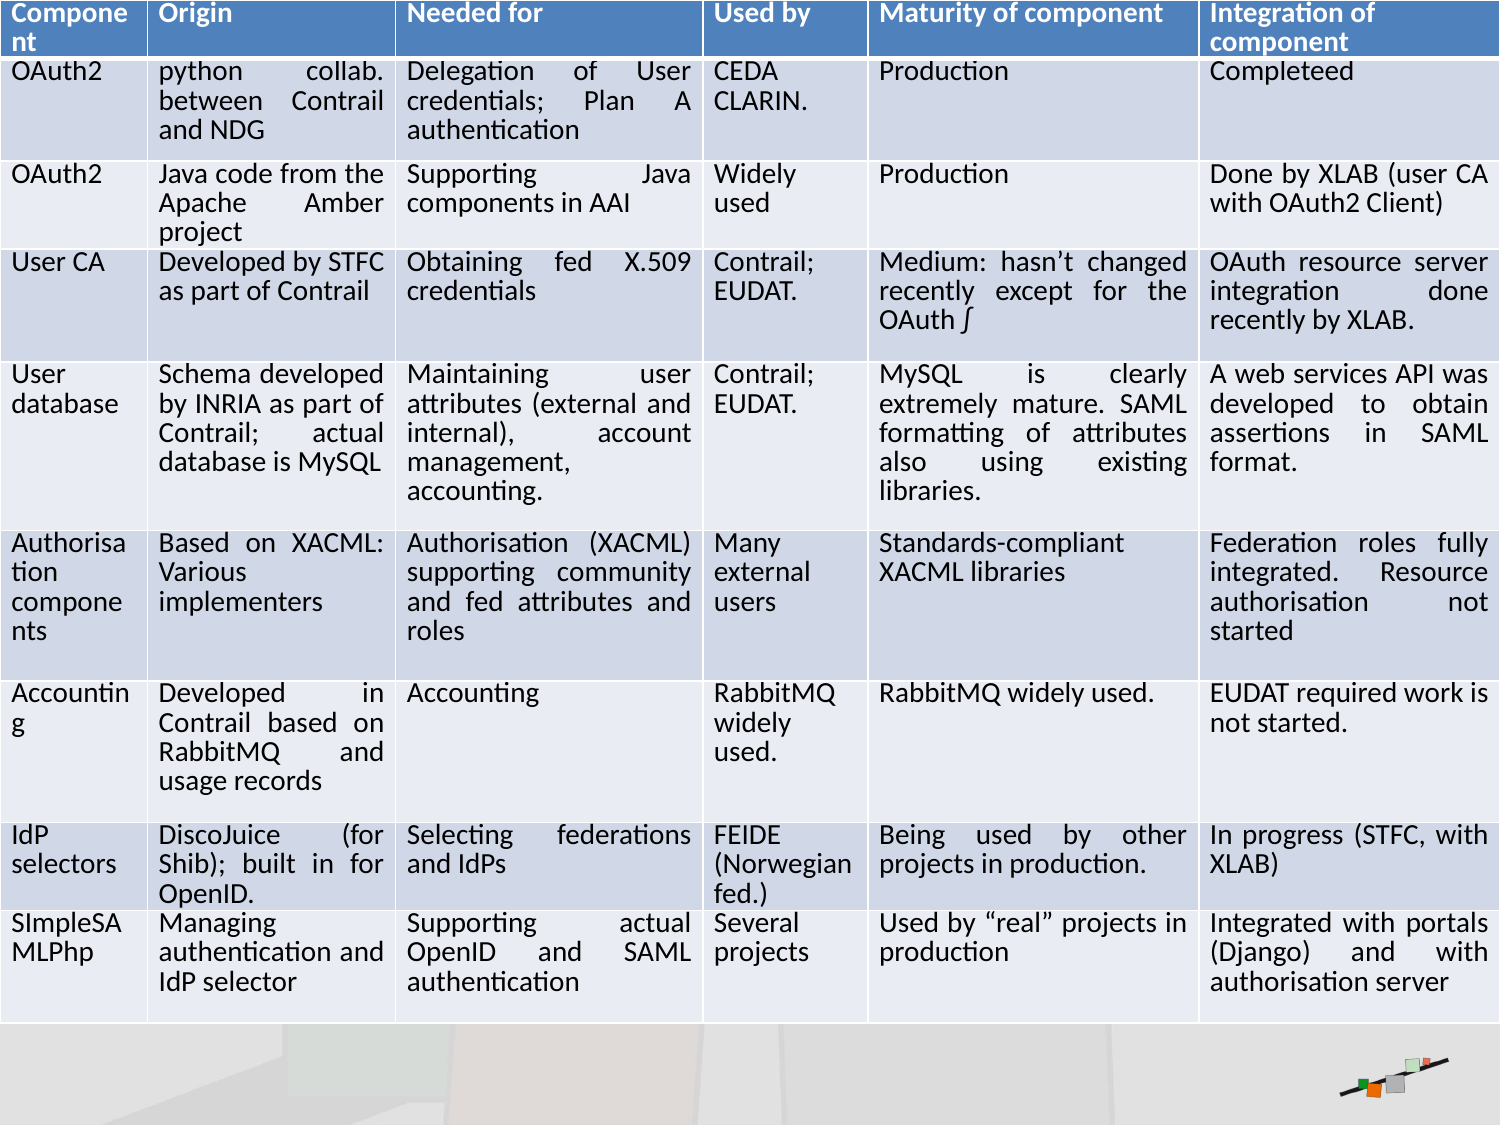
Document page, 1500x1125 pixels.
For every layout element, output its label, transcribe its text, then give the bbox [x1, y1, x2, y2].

table_cell Federation roles fully integrated. Resource authorisation not started [1200, 531, 1499, 680]
table_cell MySQL is clearly extremely mature. SAML formatting of attributes also using existing libraries. [869, 363, 1198, 530]
table_cell Several projects [704, 911, 867, 1022]
table_header Component [1, 1, 147, 56]
table_cell OAuth resource server integration done recently by XLAB. [1200, 250, 1499, 361]
table_cell Maintaining user attributes (external and internal), account management, accounting. [396, 363, 702, 530]
table_header Maturity of component [869, 1, 1198, 56]
table_cell Production [869, 61, 1198, 160]
table_header Used by [704, 1, 867, 56]
table_cell Java code from the Apache Amber project [148, 162, 395, 248]
table_cell Completeed [1200, 61, 1499, 160]
table_cell EUDAT required work is not started. [1200, 682, 1499, 822]
table_header Needed for [396, 1, 702, 56]
table_header Integration of component [1200, 1, 1499, 56]
table_cell RabbitMQ widely used. [869, 682, 1198, 822]
table_cell User CA [1, 250, 147, 361]
table_cell In progress (STFC, with XLAB) [1200, 823, 1499, 910]
table_cell Standards-compliant XACML libraries [869, 531, 1198, 680]
table_cell Being used by other projects in production. [869, 823, 1198, 910]
table_cell Many external users [704, 531, 867, 680]
table_cell CEDA CLARIN. [704, 61, 867, 160]
picture [0, 1024, 1500, 1125]
table_cell Done by XLAB (user CA with OAuth2 Client) [1200, 162, 1499, 248]
table_cell Delegation of User credentials; Plan A authentication [396, 61, 702, 160]
table_cell Supporting Java components in AAI [396, 162, 702, 248]
table_cell Used by “real” projects in production [869, 911, 1198, 1022]
table_cell IdP selectors [1, 823, 147, 910]
table_cell Developed in Contrail based on RabbitMQ and usage records [148, 682, 395, 822]
table_cell Authorisation (XACML) supporting community and fed attributes and roles [396, 531, 702, 680]
table_cell Production [869, 162, 1198, 248]
table_cell SImpleSAMLPhp [1, 911, 147, 1022]
table_cell OAuth2 [1, 61, 147, 160]
table_cell FEIDE (Norwegian fed.) [704, 823, 867, 910]
table_cell python collab. between Contrail and NDG [148, 61, 395, 160]
table_cell Selecting federations and IdPs [396, 823, 702, 910]
table_cell Contrail; EUDAT. [704, 250, 867, 361]
table_cell RabbitMQ widely used. [704, 682, 867, 822]
table_cell Developed by STFC as part of Contrail [148, 250, 395, 361]
table_cell Accounting [1, 682, 147, 822]
table_cell User database [1, 363, 147, 530]
table_cell Widely used [704, 162, 867, 248]
table_cell DiscoJuice (for Shib); built in for OpenID. [148, 823, 395, 910]
table_cell Schema developed by INRIA as part of Contrail; actual database is MySQL [148, 363, 395, 530]
table_header Origin [148, 1, 395, 56]
table_cell A web services API was developed to obtain assertions in SAML format. [1200, 363, 1499, 530]
table_cell Medium: hasn’t changed recently except for the OAuth ∫ [869, 250, 1198, 361]
table_cell Accounting [396, 682, 702, 822]
table_cell OAuth2 [1, 162, 147, 248]
table_cell Authorisation components [1, 531, 147, 680]
table_cell Contrail; EUDAT. [704, 363, 867, 530]
table_cell Obtaining fed X.509 credentials [396, 250, 702, 361]
table_cell Managing authentication and IdP selector [148, 911, 395, 1022]
table_cell Supporting actual OpenID and SAML authentication [396, 911, 702, 1022]
table_cell Integrated with portals (Django) and with authorisation server [1200, 911, 1499, 1022]
table_cell Based on XACML: Various implementers [148, 531, 395, 680]
